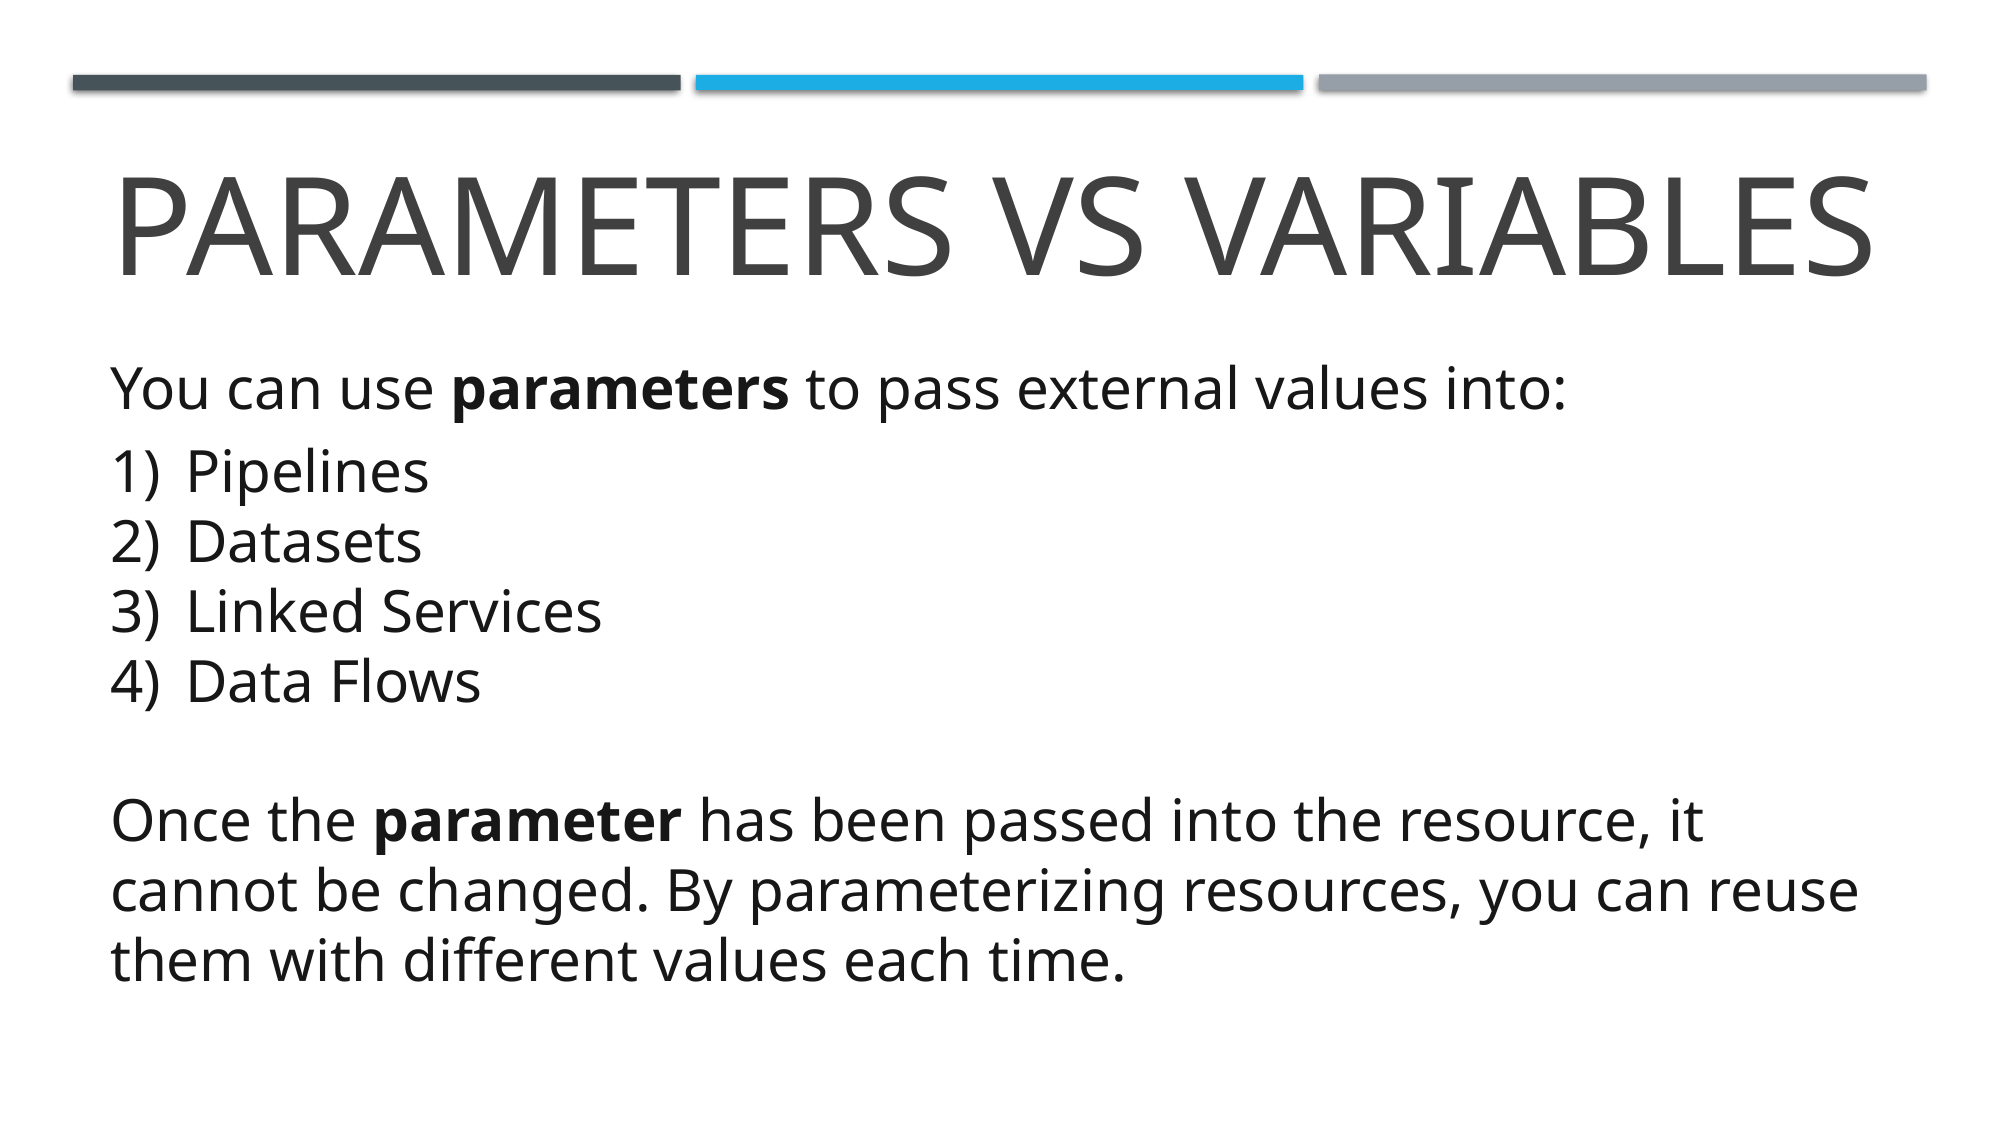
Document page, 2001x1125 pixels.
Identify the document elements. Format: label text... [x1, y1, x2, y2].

text_box You can use parameters to pass external values into: Pipelines Datasets Linked Services Data Flows Once the parameter has been passed into the resource, it cannot be changed. By parameterizing resources, you can reuse them with different values each time. [95, 343, 1915, 1001]
title Parameters vs variables [95, 115, 1905, 311]
